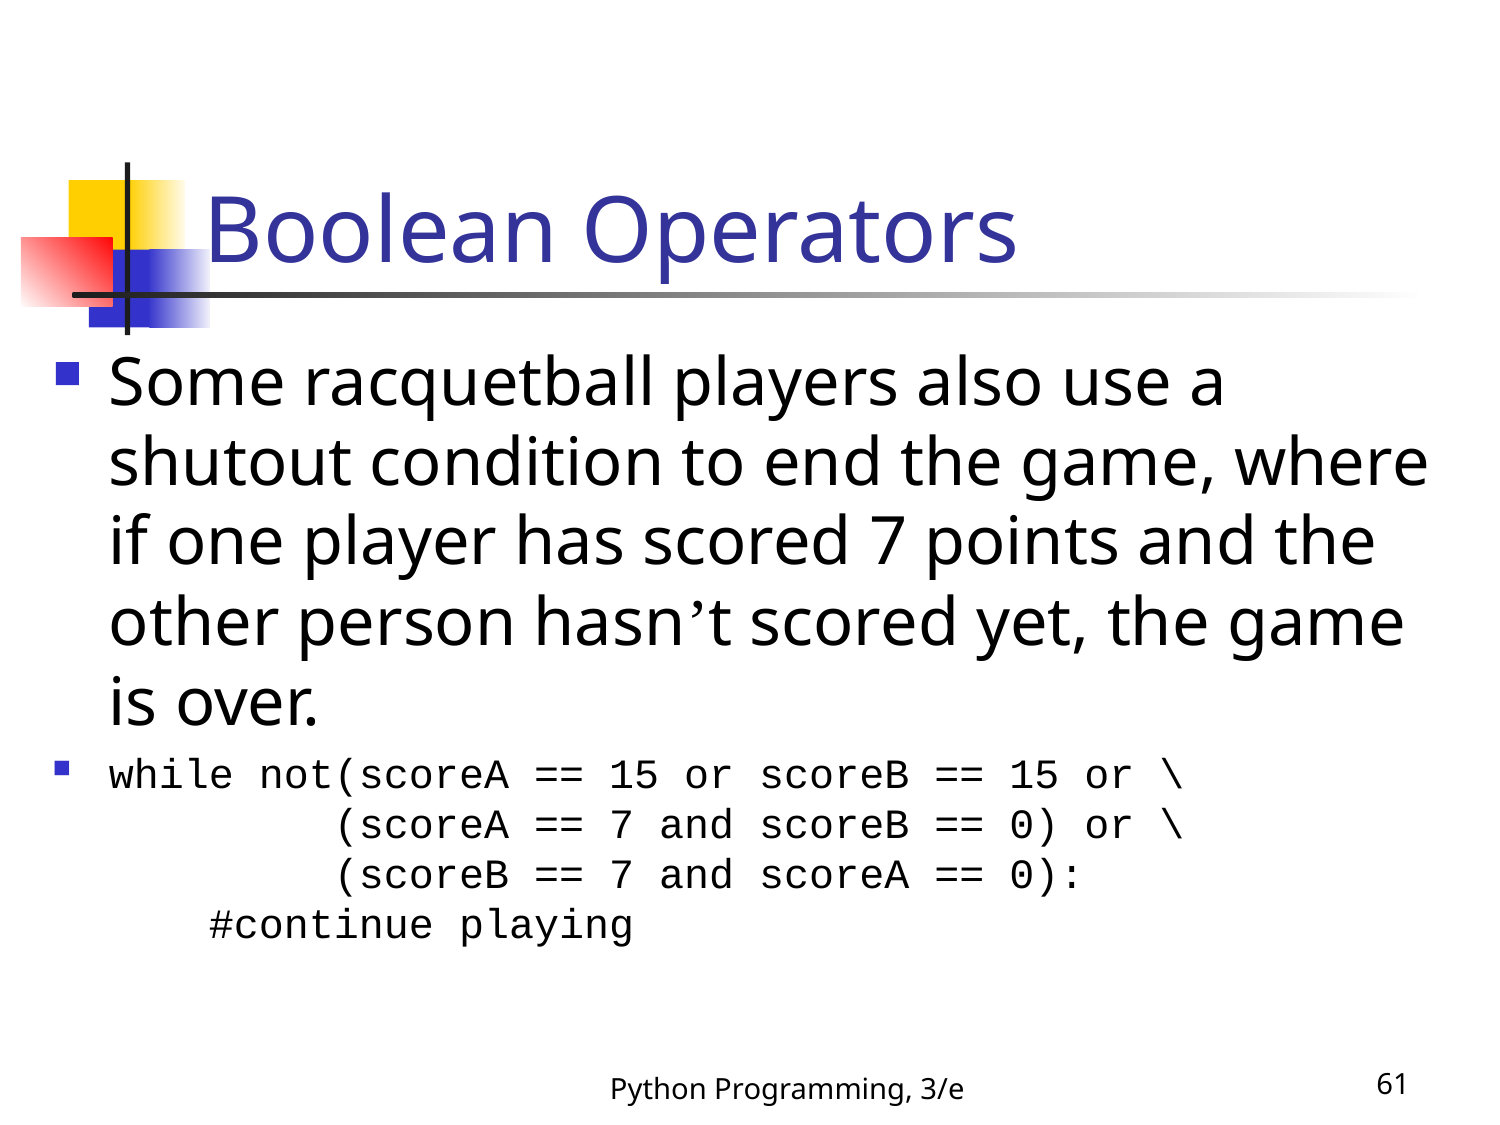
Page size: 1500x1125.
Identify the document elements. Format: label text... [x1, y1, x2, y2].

list Some racquetball players also use a shutout condition to end the game, where if one player has scored 7 points and the other person hasn’t scored yet, the game is over. while not(scoreA == 15 or scoreB == 15 or \ (scoreA == 7 and scoreB == 0) or \ (scoreB == 7 and scoreA == 0): #continue playing [37, 331, 1469, 1006]
title Boolean Operators [188, 101, 1468, 289]
slide_number 61 [1112, 1037, 1426, 1113]
footer Python Programming, 3/e [549, 1037, 1026, 1113]
